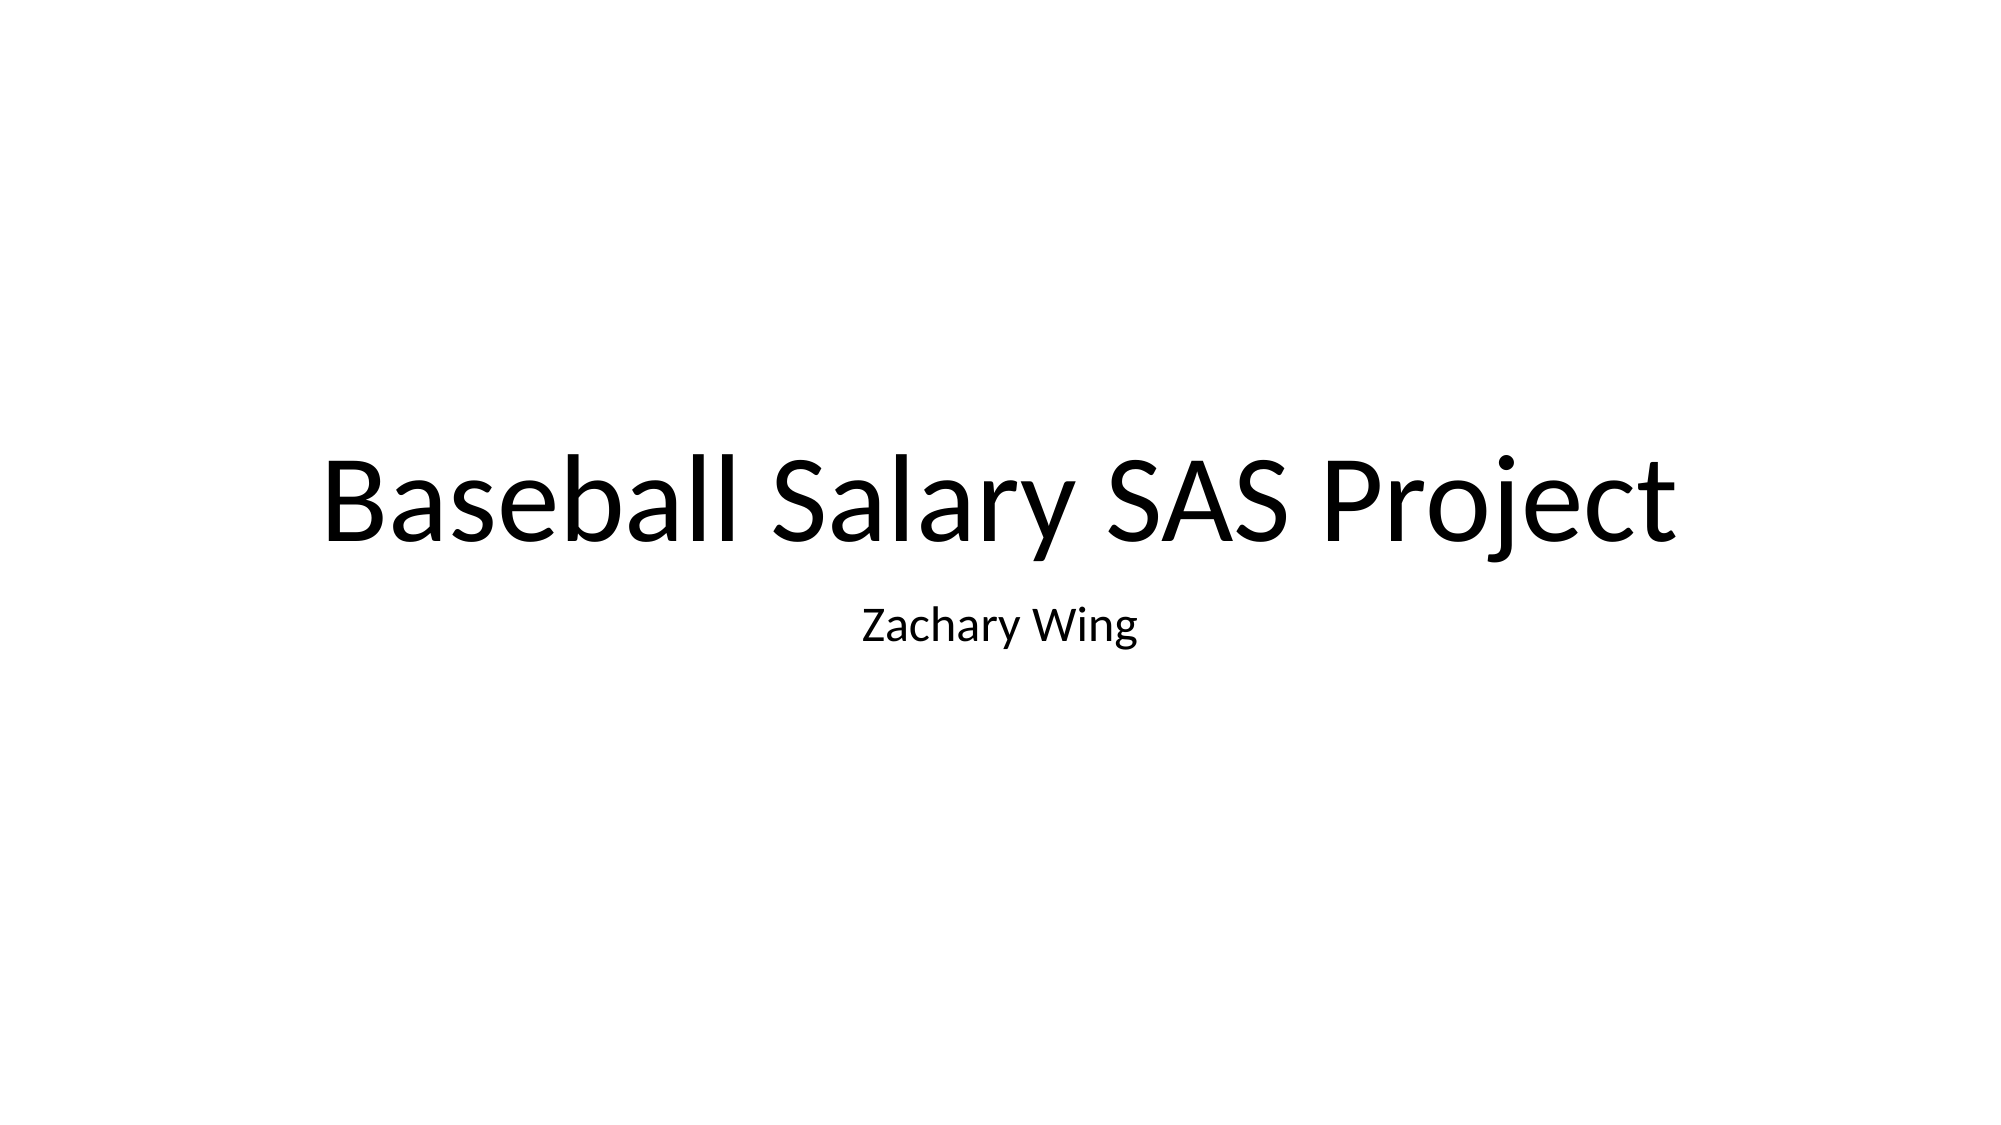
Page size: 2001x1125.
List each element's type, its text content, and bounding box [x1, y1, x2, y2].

subtitle Zachary Wing [249, 590, 1750, 863]
title Baseball Salary SAS Project [249, 184, 1750, 576]
